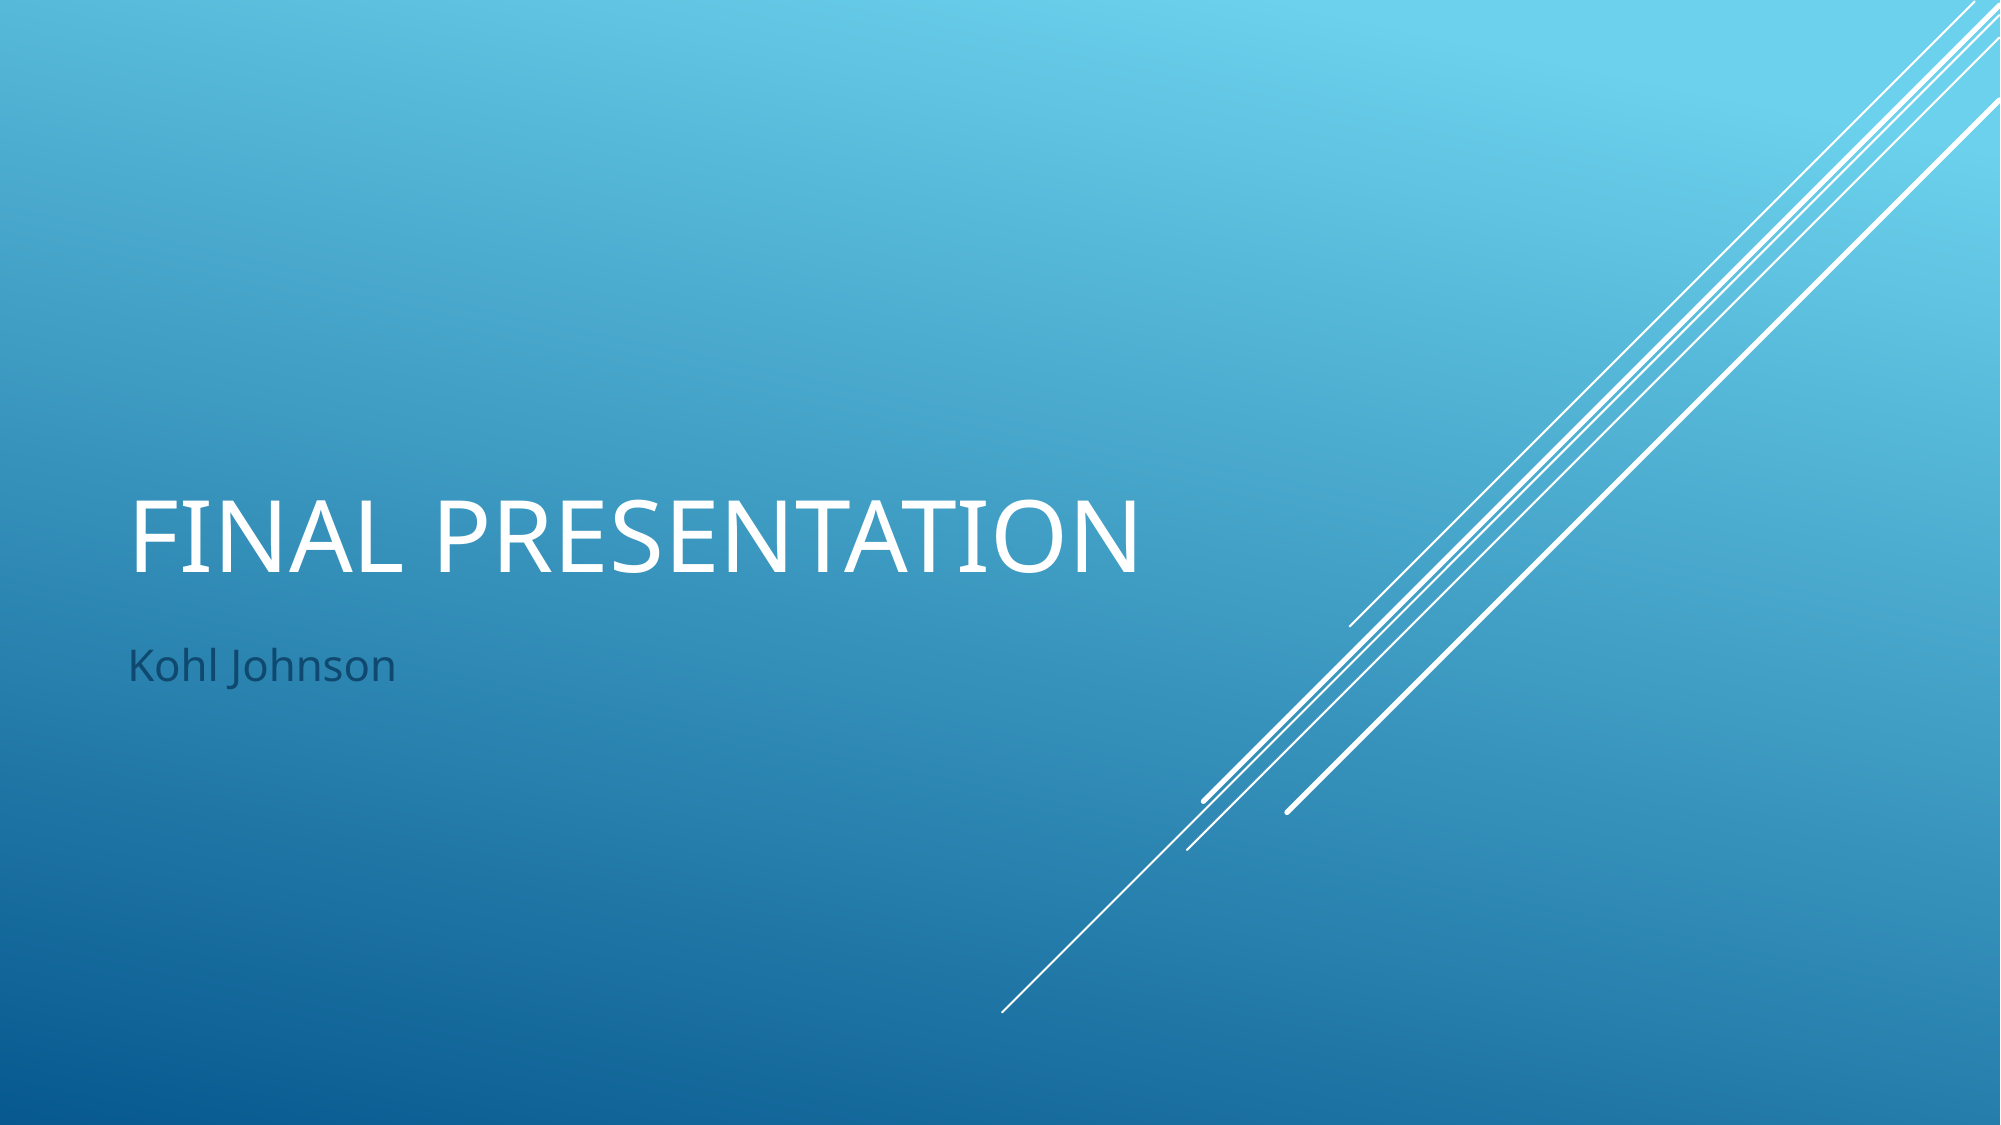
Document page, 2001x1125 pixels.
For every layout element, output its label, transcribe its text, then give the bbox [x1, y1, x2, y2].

subtitle Kohl Johnson [112, 630, 1163, 950]
title Final Presentation [112, 112, 1425, 600]
